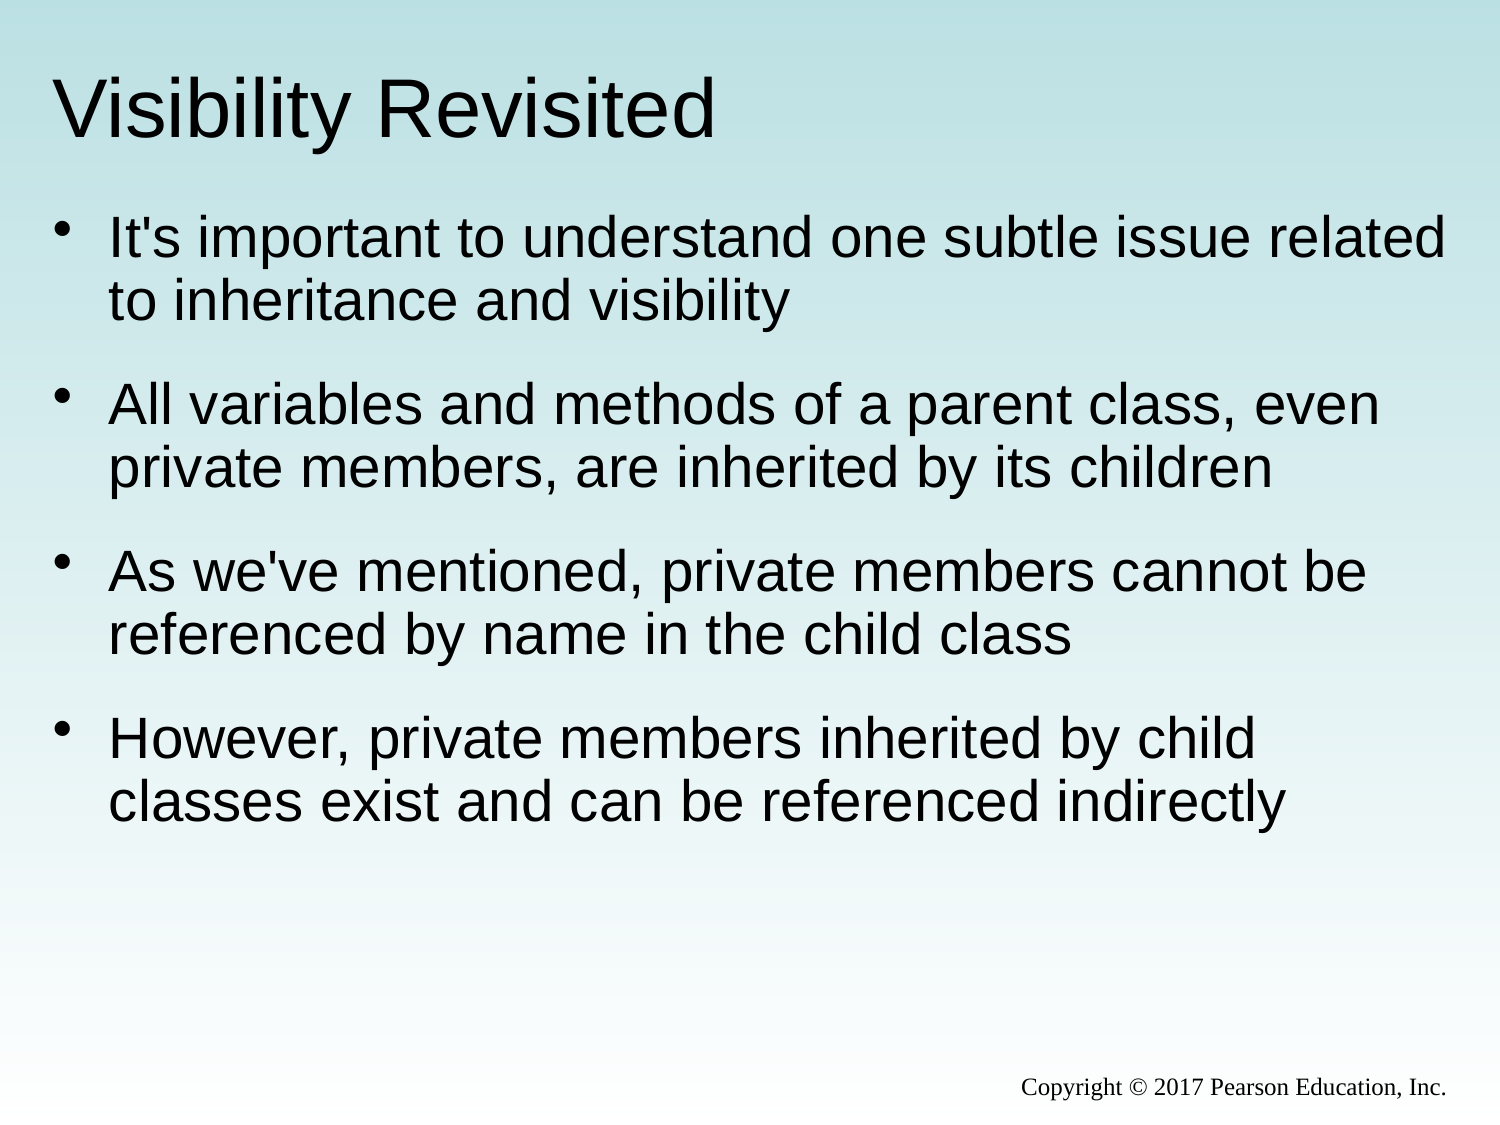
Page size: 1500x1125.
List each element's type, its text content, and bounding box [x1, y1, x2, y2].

title Visibility Revisited [37, 45, 1463, 163]
list It's important to understand one subtle issue related to inheritance and visibility All variables and methods of a parent class, even private members, are inherited by its children As we've mentioned, private members cannot be referenced by name in the child class However, private members inherited by child classes exist and can be referenced indirectly [37, 200, 1475, 888]
footer Copyright © 2017 Pearson Education, Inc. [549, 1062, 1463, 1114]
